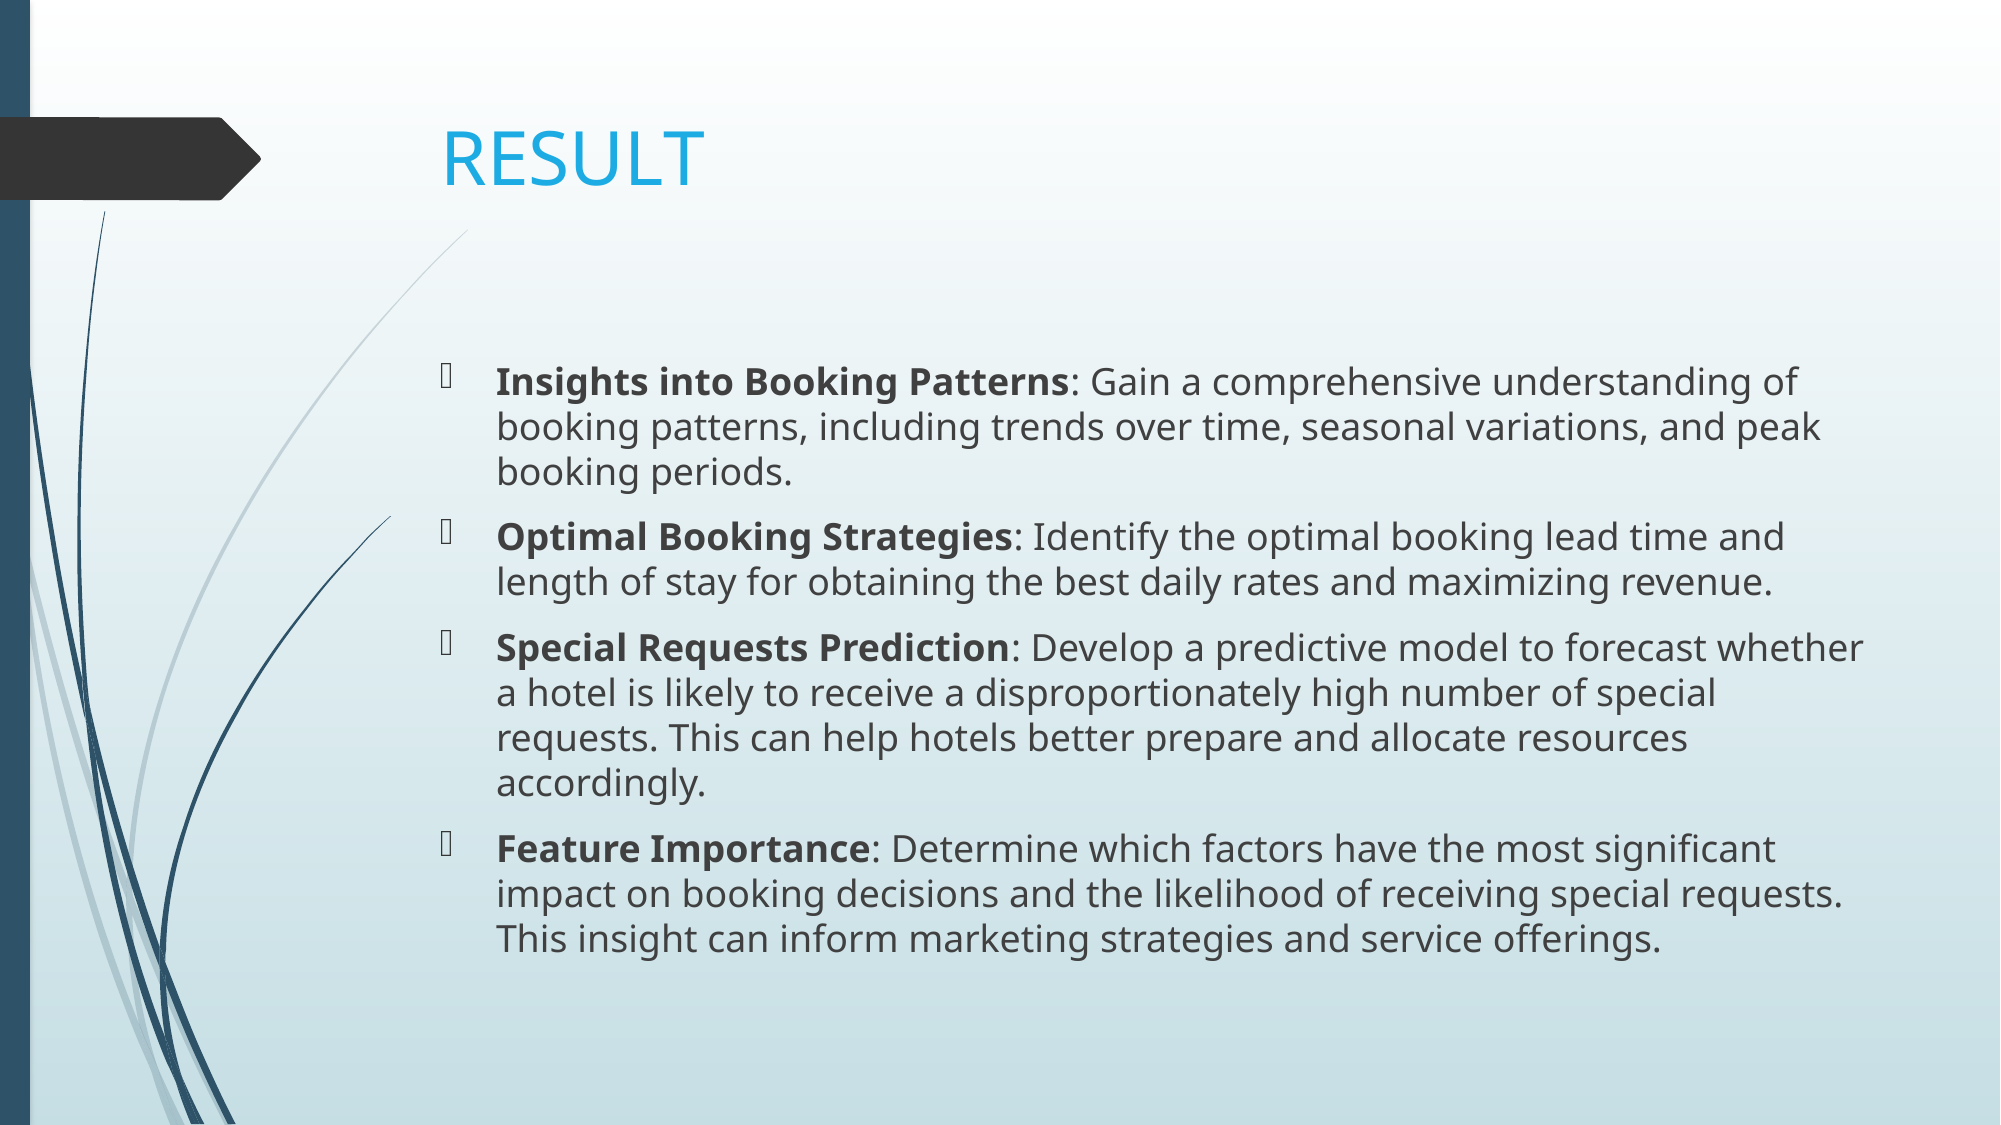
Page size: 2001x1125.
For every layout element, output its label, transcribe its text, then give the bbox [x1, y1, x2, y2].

list Insights into Booking Patterns: Gain a comprehensive understanding of booking patterns, including trends over time, seasonal variations, and peak booking periods. Optimal Booking Strategies: Identify the optimal booking lead time and length of stay for obtaining the best daily rates and maximizing revenue. Special Requests Prediction: Develop a predictive model to forecast whether a hotel is likely to receive a disproportionately high number of special requests. This can help hotels better prepare and allocate resources accordingly. Feature Importance: Determine which factors have the most significant impact on booking decisions and the likelihood of receiving special requests. This insight can inform marketing strategies and service offerings. [424, 350, 1888, 970]
title RESULT [425, 102, 1888, 313]
